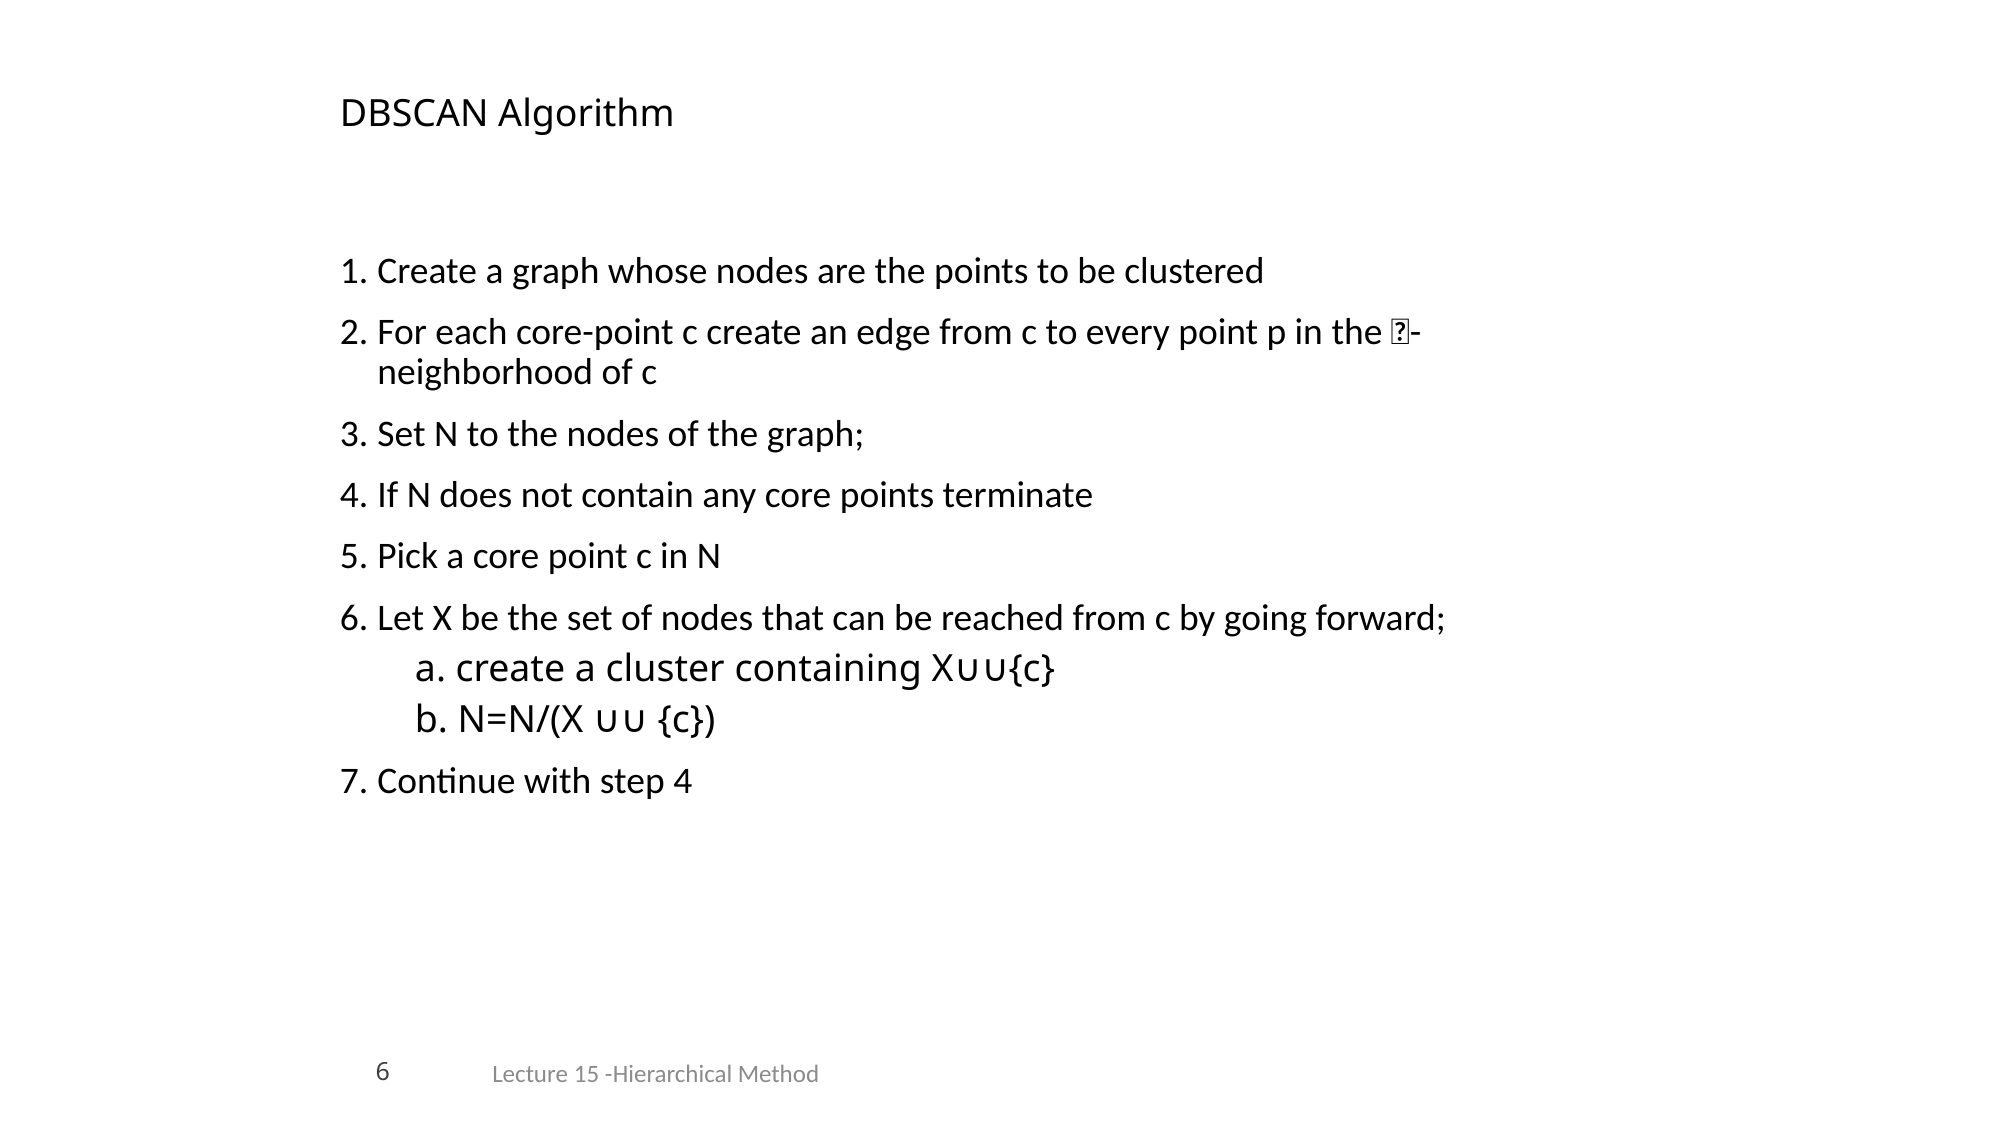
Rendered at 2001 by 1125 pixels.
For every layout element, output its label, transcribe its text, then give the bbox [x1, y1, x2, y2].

list Create a graph whose nodes are the points to be clustered For each core-point c create an edge from c to every point p in the -neighborhood of c Set N to the nodes of the graph; If N does not contain any core points terminate Pick a core point c in N Let X be the set of nodes that can be reached from c by going forward; a. create a cluster containing X∪∪{c} b. N=N/(X ∪∪ {c}) Continue with step 4 [324, 243, 1648, 905]
footer Lecture 15 -Hierarchical Method [418, 1042, 894, 1103]
title DBSCAN Algorithm [324, 45, 1675, 185]
slide_number 6 [326, 1042, 405, 1103]
